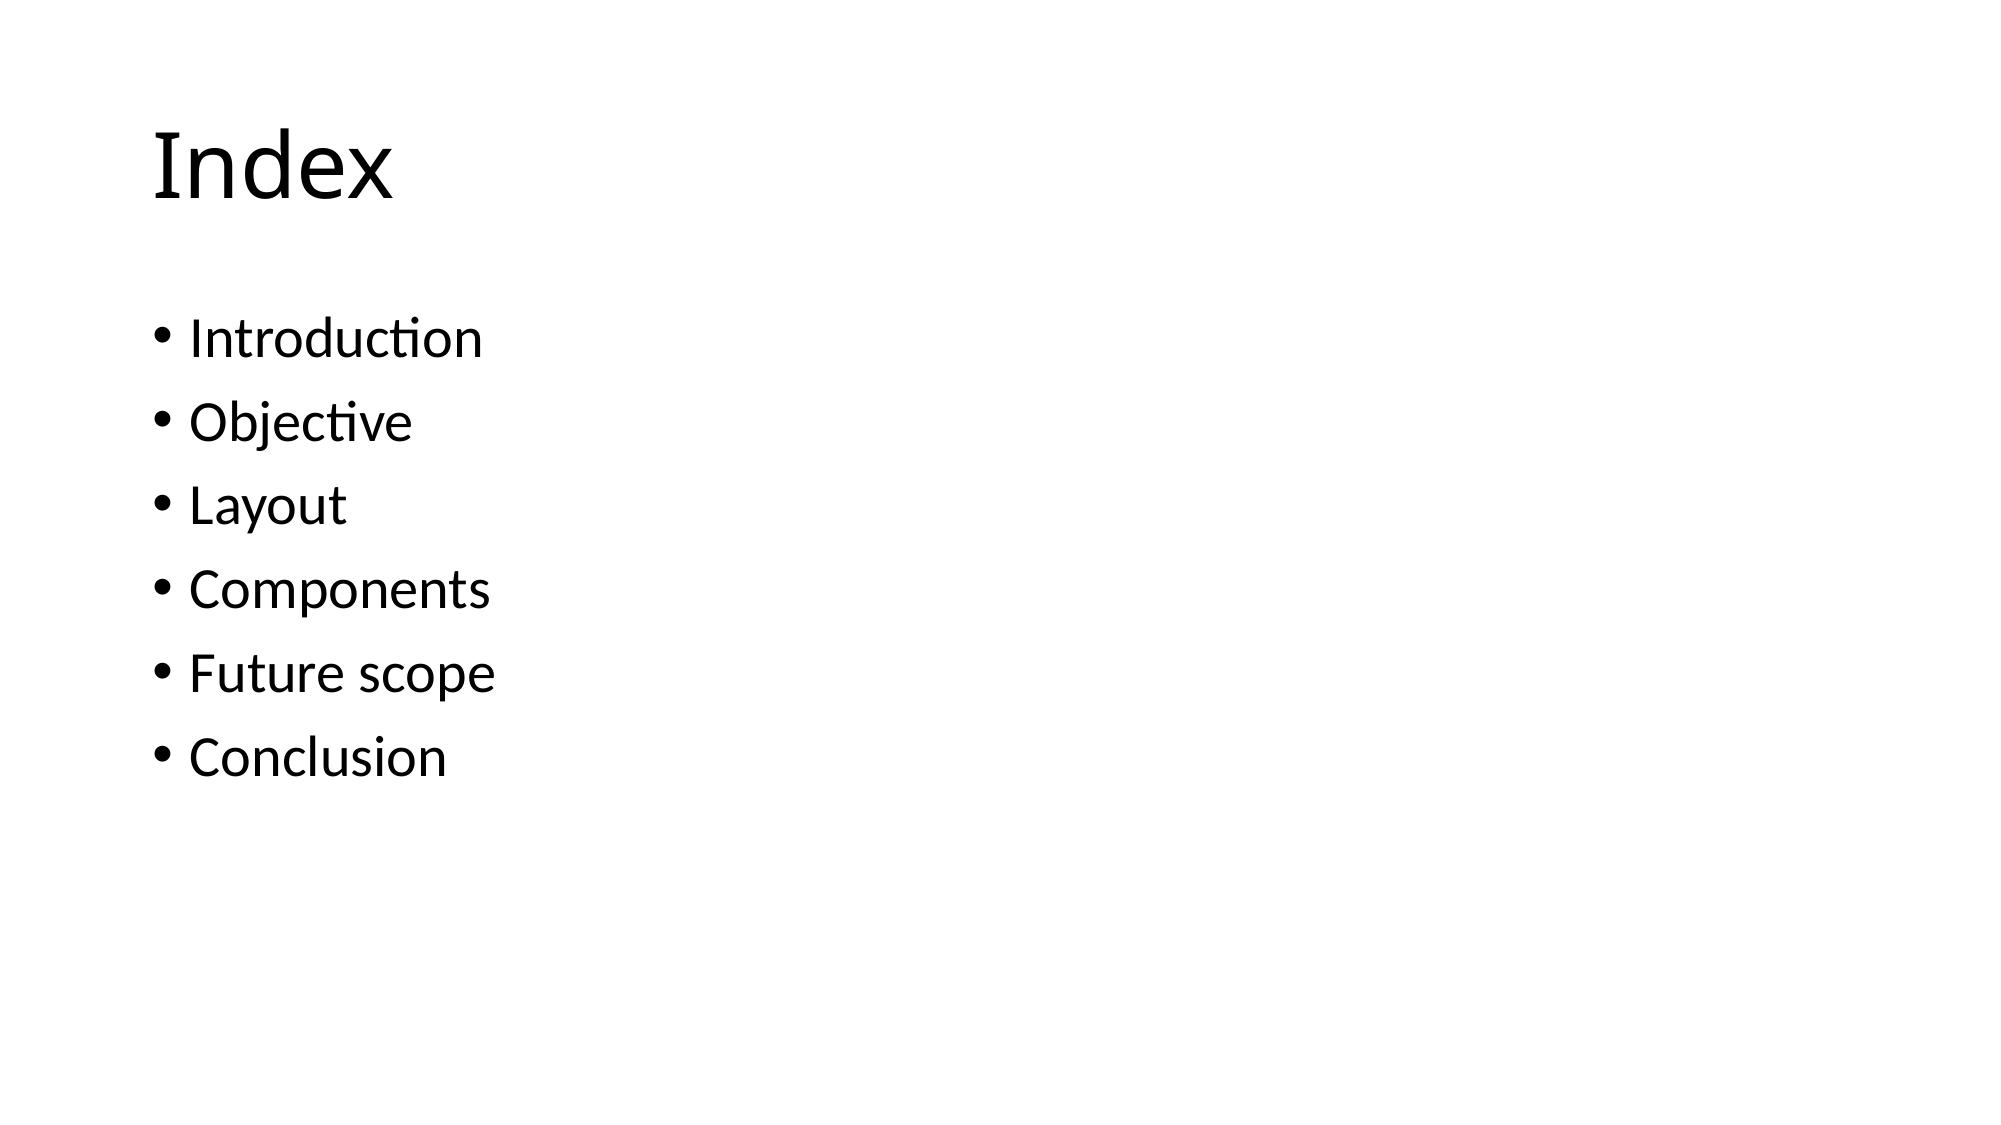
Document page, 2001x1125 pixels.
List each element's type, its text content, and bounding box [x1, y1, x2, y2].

list Introduction Objective Layout Components Future scope Conclusion [137, 299, 1863, 1014]
title Index [137, 59, 1863, 278]
